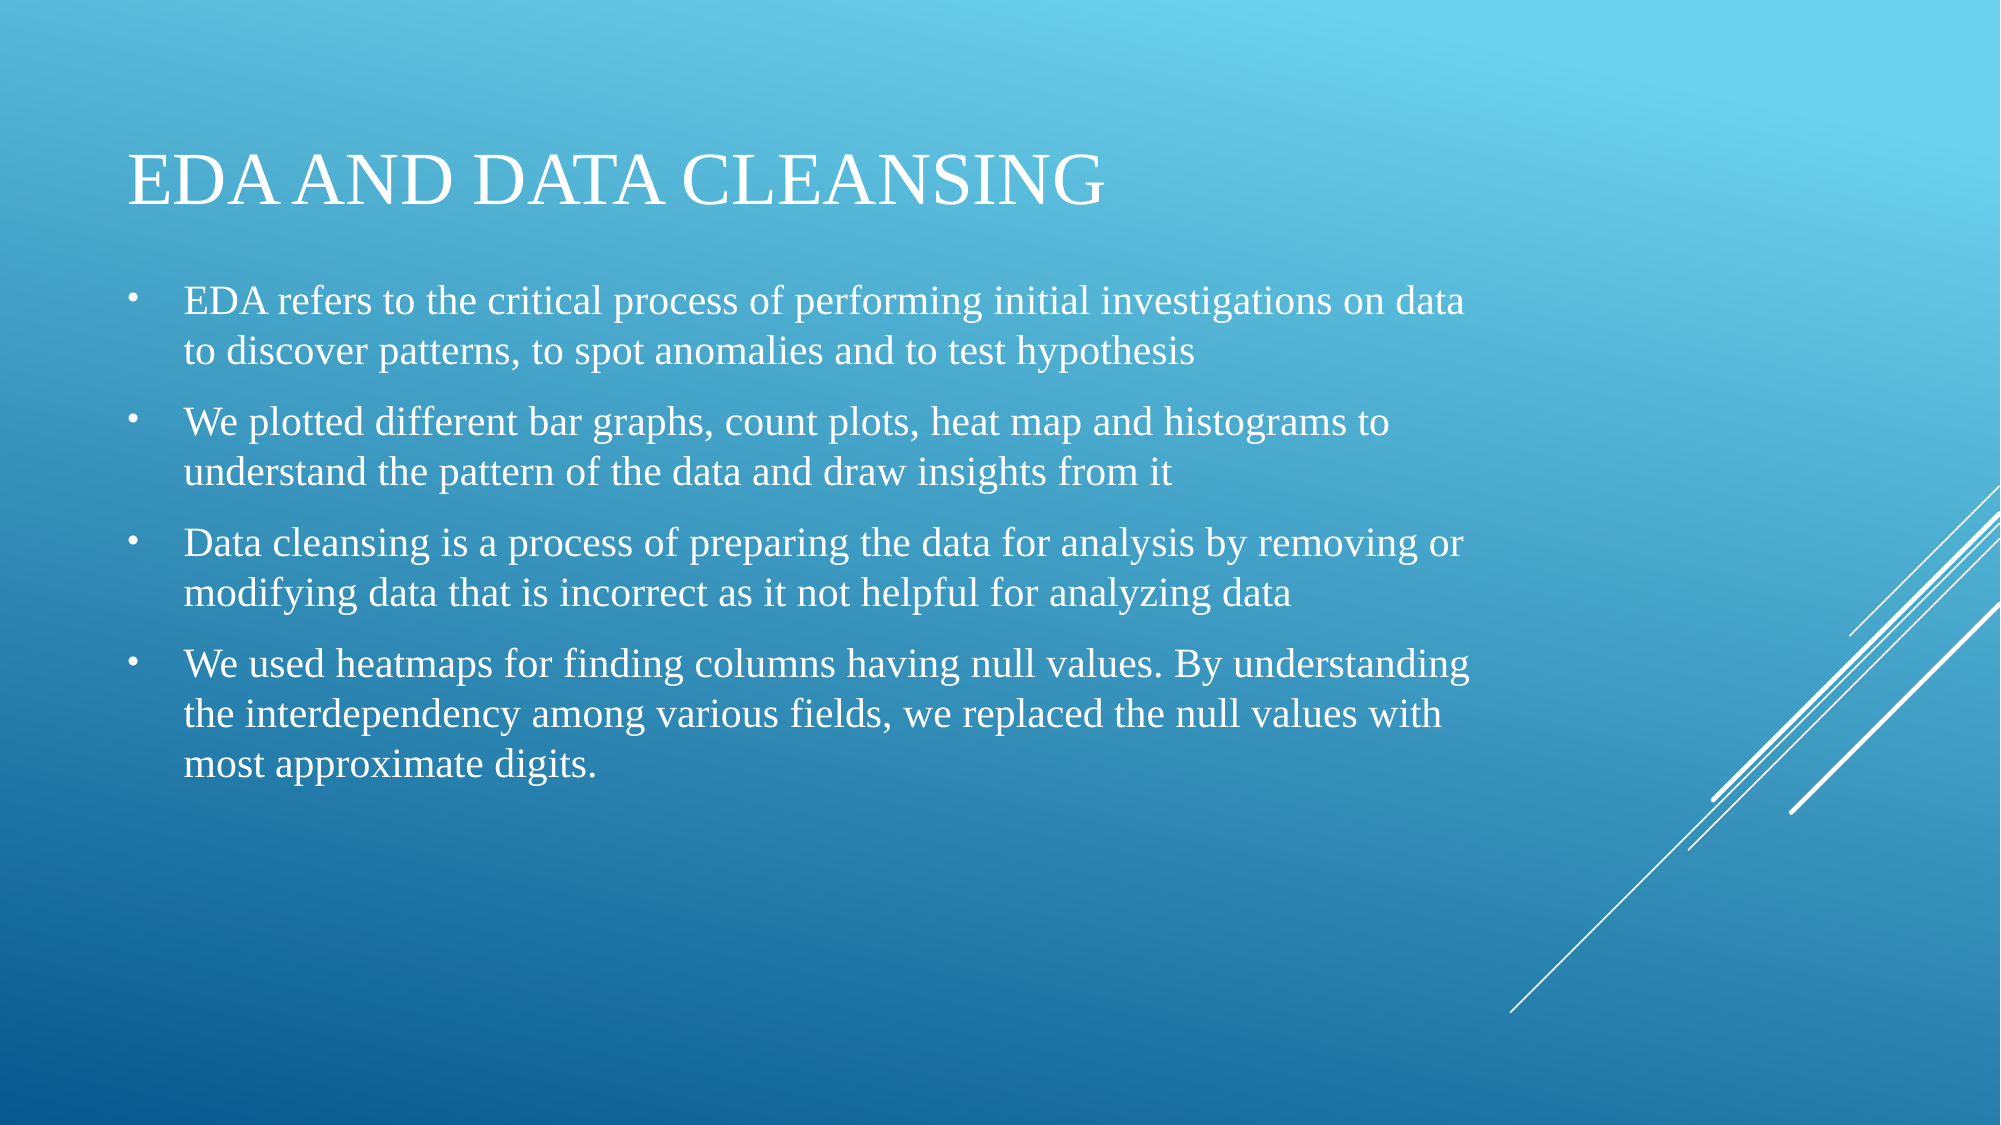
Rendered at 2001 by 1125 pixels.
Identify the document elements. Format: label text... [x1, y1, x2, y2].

title EDA and DATA CLEANSING [112, 90, 1513, 228]
list EDA refers to the critical process of performing initial investigations on data to discover patterns, to spot anomalies and to test hypothesis We plotted different bar graphs, count plots, heat map and histograms to understand the pattern of the data and draw insights from it Data cleansing is a process of preparing the data for analysis by removing or modifying data that is incorrect as it not helpful for analyzing data We used heatmaps for finding columns having null values. By understanding the interdependency among various fields, we replaced the null values with most approximate digits. [112, 265, 1513, 984]
